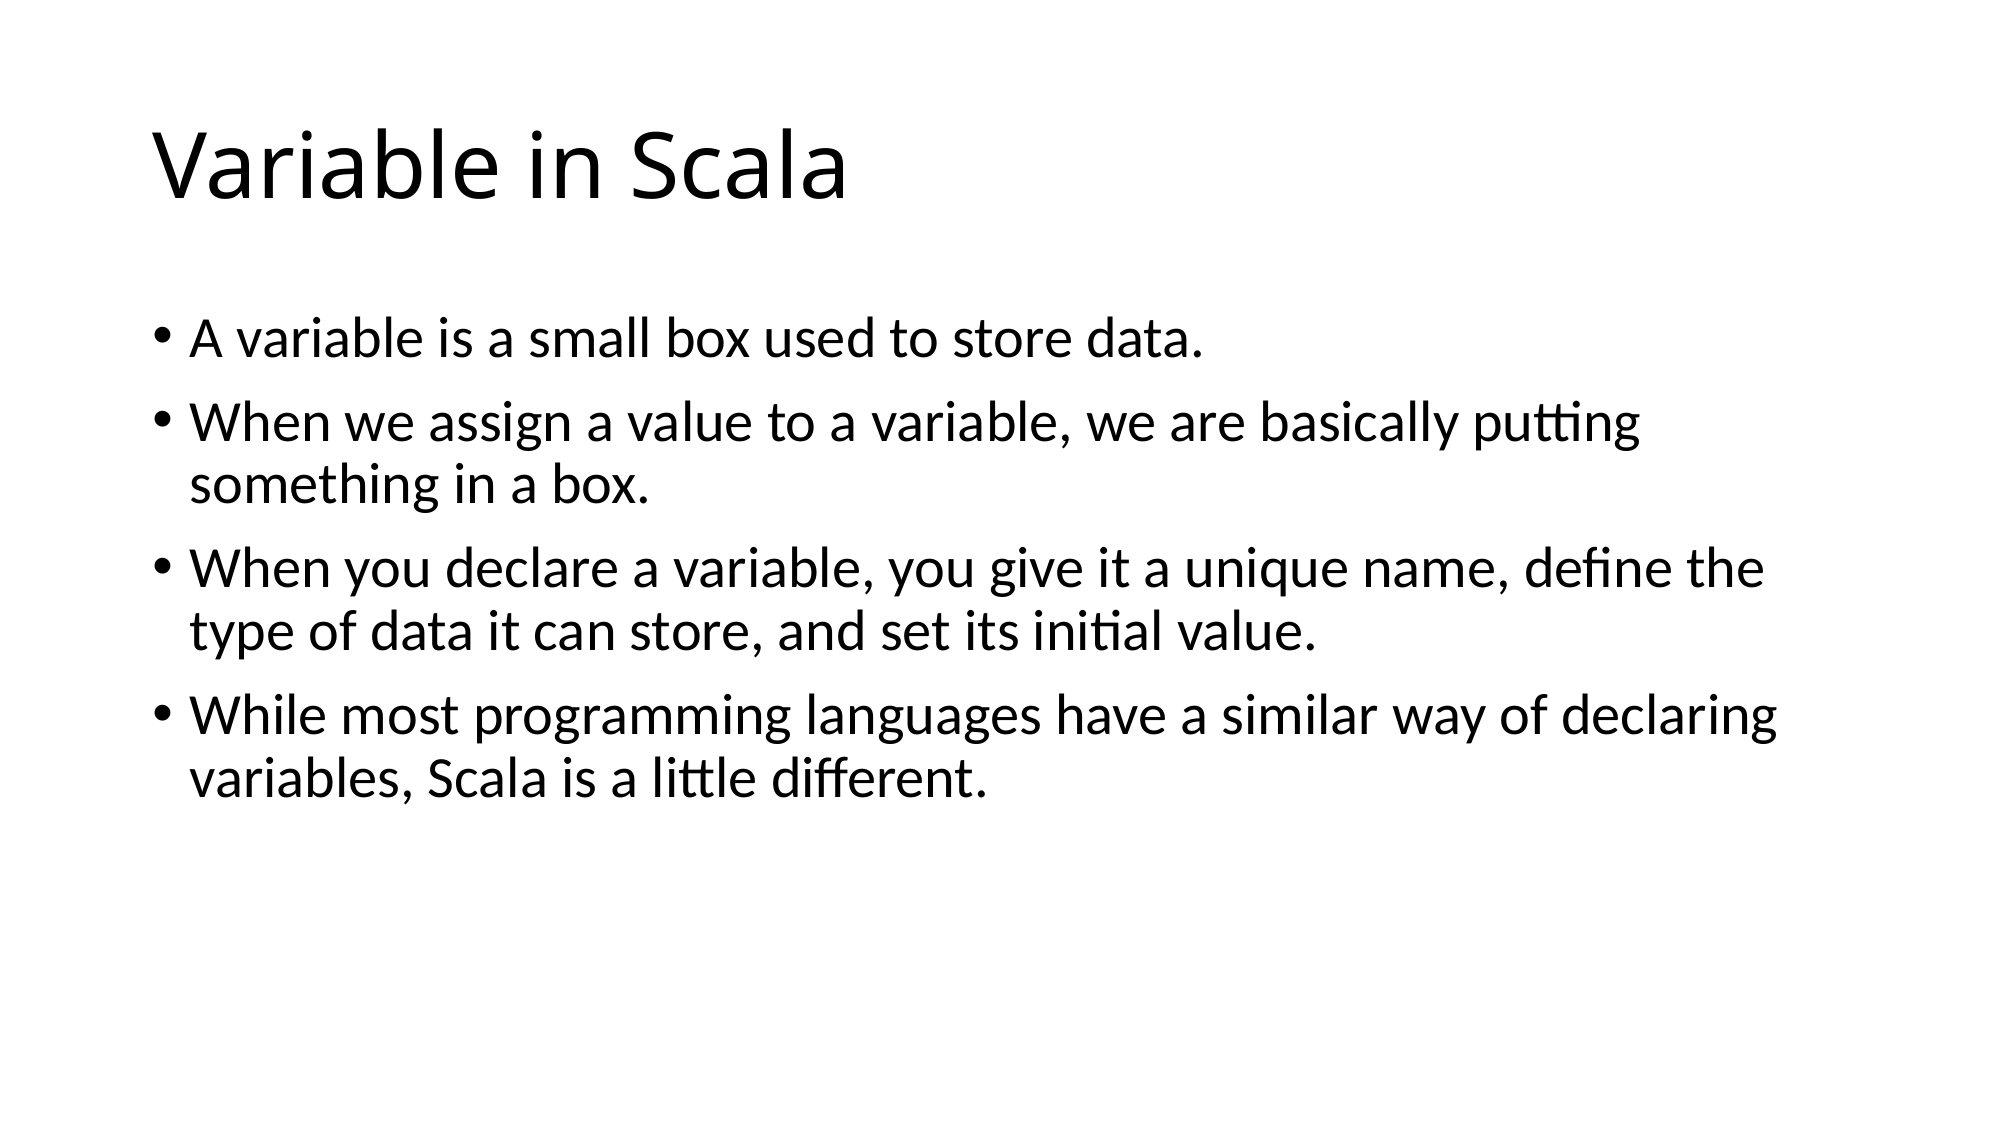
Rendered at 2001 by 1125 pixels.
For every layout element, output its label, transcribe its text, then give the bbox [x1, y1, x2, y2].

title Variable in Scala [137, 59, 1863, 278]
list A variable is a small box used to store data. When we assign a value to a variable, we are basically putting something in a box. When you declare a variable, you give it a unique name, define the type of data it can store, and set its initial value. While most programming languages have a similar way of declaring variables, Scala is a little different. [137, 299, 1863, 1014]
